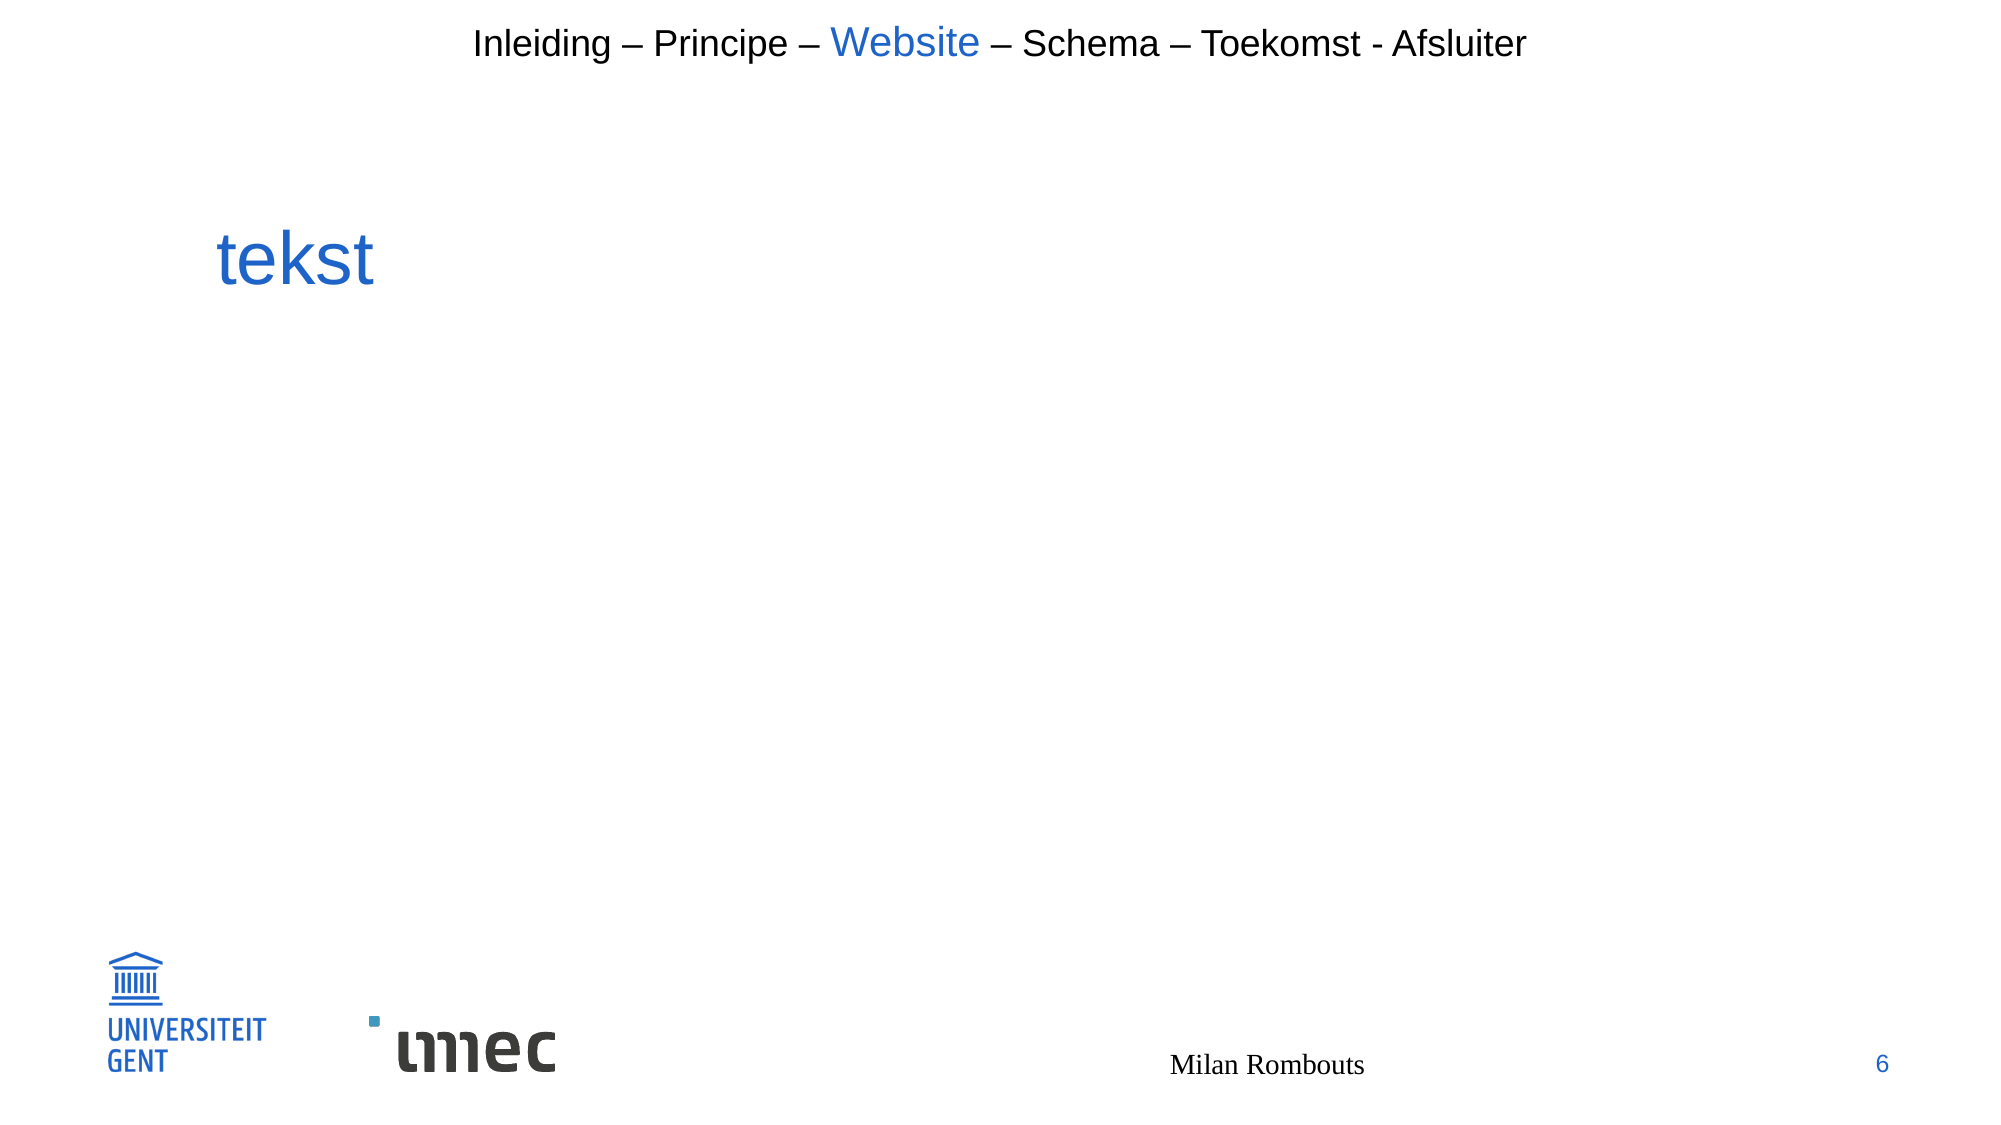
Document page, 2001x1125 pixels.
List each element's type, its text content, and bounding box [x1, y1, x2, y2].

text_box Inleiding – Principe – Website – Schema – Toekomst - Afsluiter [0, 0, 2000, 73]
footer Milan Rombouts [785, 1037, 1750, 1088]
picture [55, 911, 323, 1125]
picture [369, 1016, 555, 1072]
slide_number 6 [1798, 1032, 1905, 1092]
text_box tekst [191, 184, 1692, 916]
